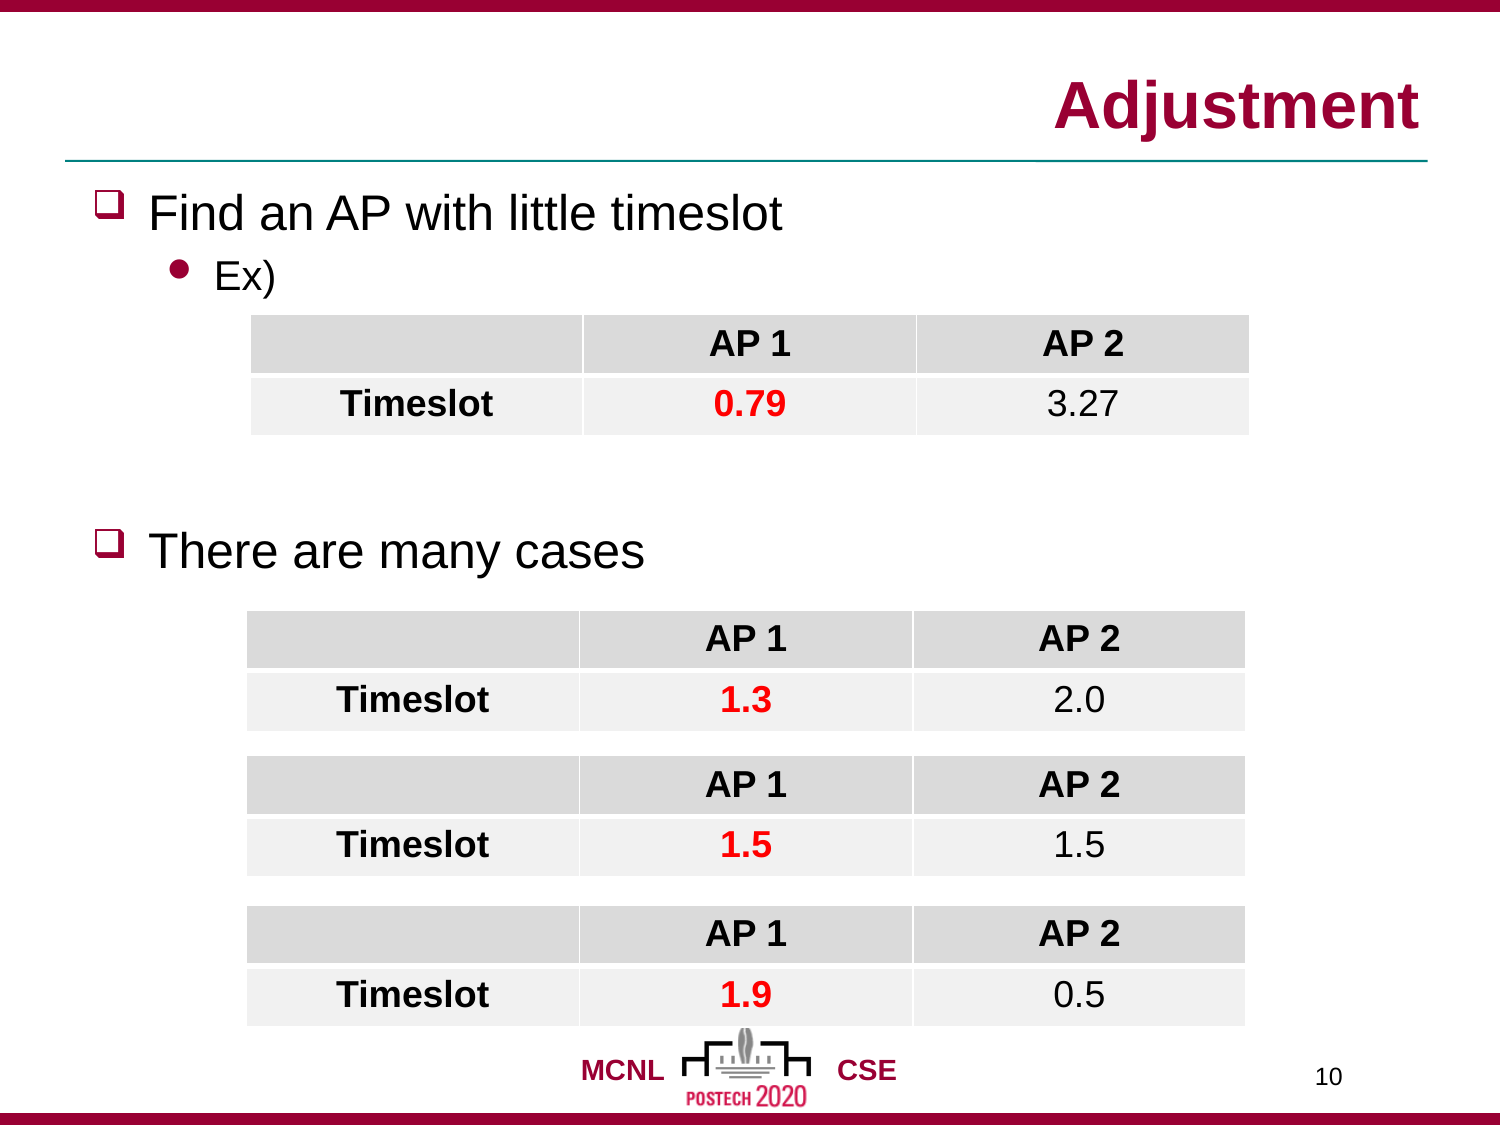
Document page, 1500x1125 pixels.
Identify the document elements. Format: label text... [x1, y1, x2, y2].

table_header AP 1 [584, 315, 916, 373]
table_cell 0.5 [914, 969, 1245, 1026]
table_header [251, 315, 582, 373]
table_header AP 2 [917, 315, 1249, 373]
table_header AP 2 [914, 906, 1245, 963]
table_cell Timeslot [247, 969, 579, 1026]
table_cell 1.5 [580, 819, 912, 876]
table_cell 1.5 [914, 819, 1245, 876]
table_header AP 2 [914, 756, 1245, 814]
table_header AP 1 [580, 611, 912, 668]
list Find an AP with little timeslot Ex) There are many cases [76, 172, 1427, 1024]
table_cell 1.3 [580, 673, 912, 731]
table_cell Timeslot [247, 819, 579, 876]
table_header [247, 906, 579, 963]
table_cell 3.27 [917, 378, 1249, 435]
table_header AP 2 [914, 611, 1245, 668]
table_cell 0.79 [584, 378, 916, 435]
table_header AP 1 [580, 756, 912, 814]
picture [672, 1028, 820, 1111]
table_header AP 1 [580, 906, 912, 963]
table_cell 1.9 [580, 969, 912, 1026]
table_cell 2.0 [914, 673, 1245, 731]
table_header [247, 756, 579, 814]
table_cell Timeslot [251, 378, 582, 435]
table_cell Timeslot [247, 673, 579, 731]
slide_number 10 [1299, 1052, 1425, 1113]
table_header [247, 611, 579, 668]
